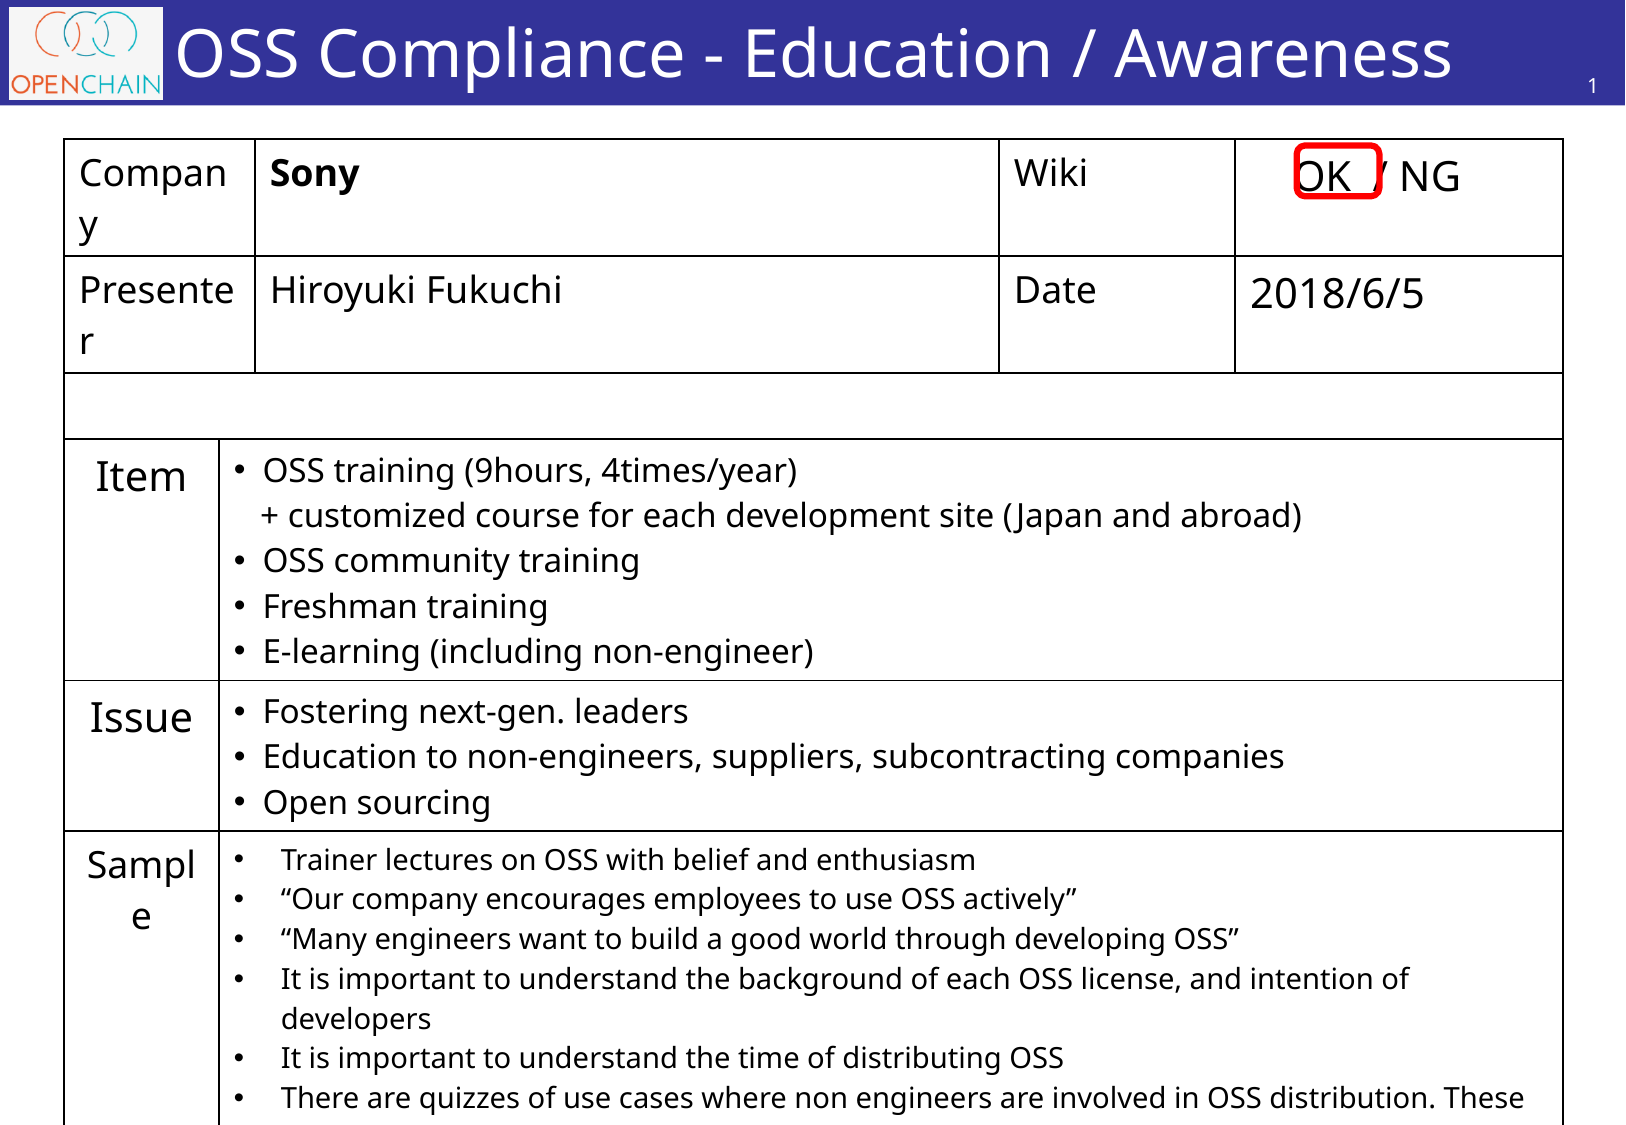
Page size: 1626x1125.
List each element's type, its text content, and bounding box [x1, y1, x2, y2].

table_header Sony [256, 140, 998, 255]
title OSS Compliance - Education / Awareness [83, 0, 1546, 102]
table_cell OSS training (9hours, 4times/year) + customized course for each development site (Japan and abroad) OSS community training Freshman training E-learning (including non-engineer) [220, 440, 1562, 680]
table_cell Hiroyuki Fukuchi [256, 257, 998, 372]
table_cell Date [1000, 257, 1234, 372]
text_box [1296, 145, 1380, 197]
table_header Wiki [1000, 140, 1234, 255]
table_cell Issue [65, 681, 218, 830]
table_cell Fostering next-gen. leaders Education to non-engineers, suppliers, subcontracting companies Open sourcing [220, 681, 1562, 830]
table_cell Presenter [65, 257, 254, 372]
table_cell Sample [65, 832, 218, 1125]
slide_number 1 [1522, 65, 1614, 105]
picture [9, 7, 83, 100]
table_cell Item [65, 440, 218, 680]
table_header Company [65, 140, 254, 255]
table_header OK / NG [1236, 140, 1562, 255]
table_cell 2018/6/5 [1236, 257, 1562, 372]
table_cell Trainer lectures on OSS with belief and enthusiasm “Our company encourages employees to use OSS actively” “Many engineers want to build a good world through developing OSS” It is important to understand the background of each OSS license, and intention of developers It is important to understand the time of distributing OSS There are quizzes of use cases where non engineers are involved in OSS distribution. These quizzes make non engineers aware of their responsibility Episodes related with a community experienced by the trainer give good impression to trainees By categorizing with few patterns, Sony’s examples of Open Sourcing are explained. Maintainers undertake trainers, who explain real activities in a community [220, 832, 1562, 1125]
table_cell [65, 374, 1562, 438]
